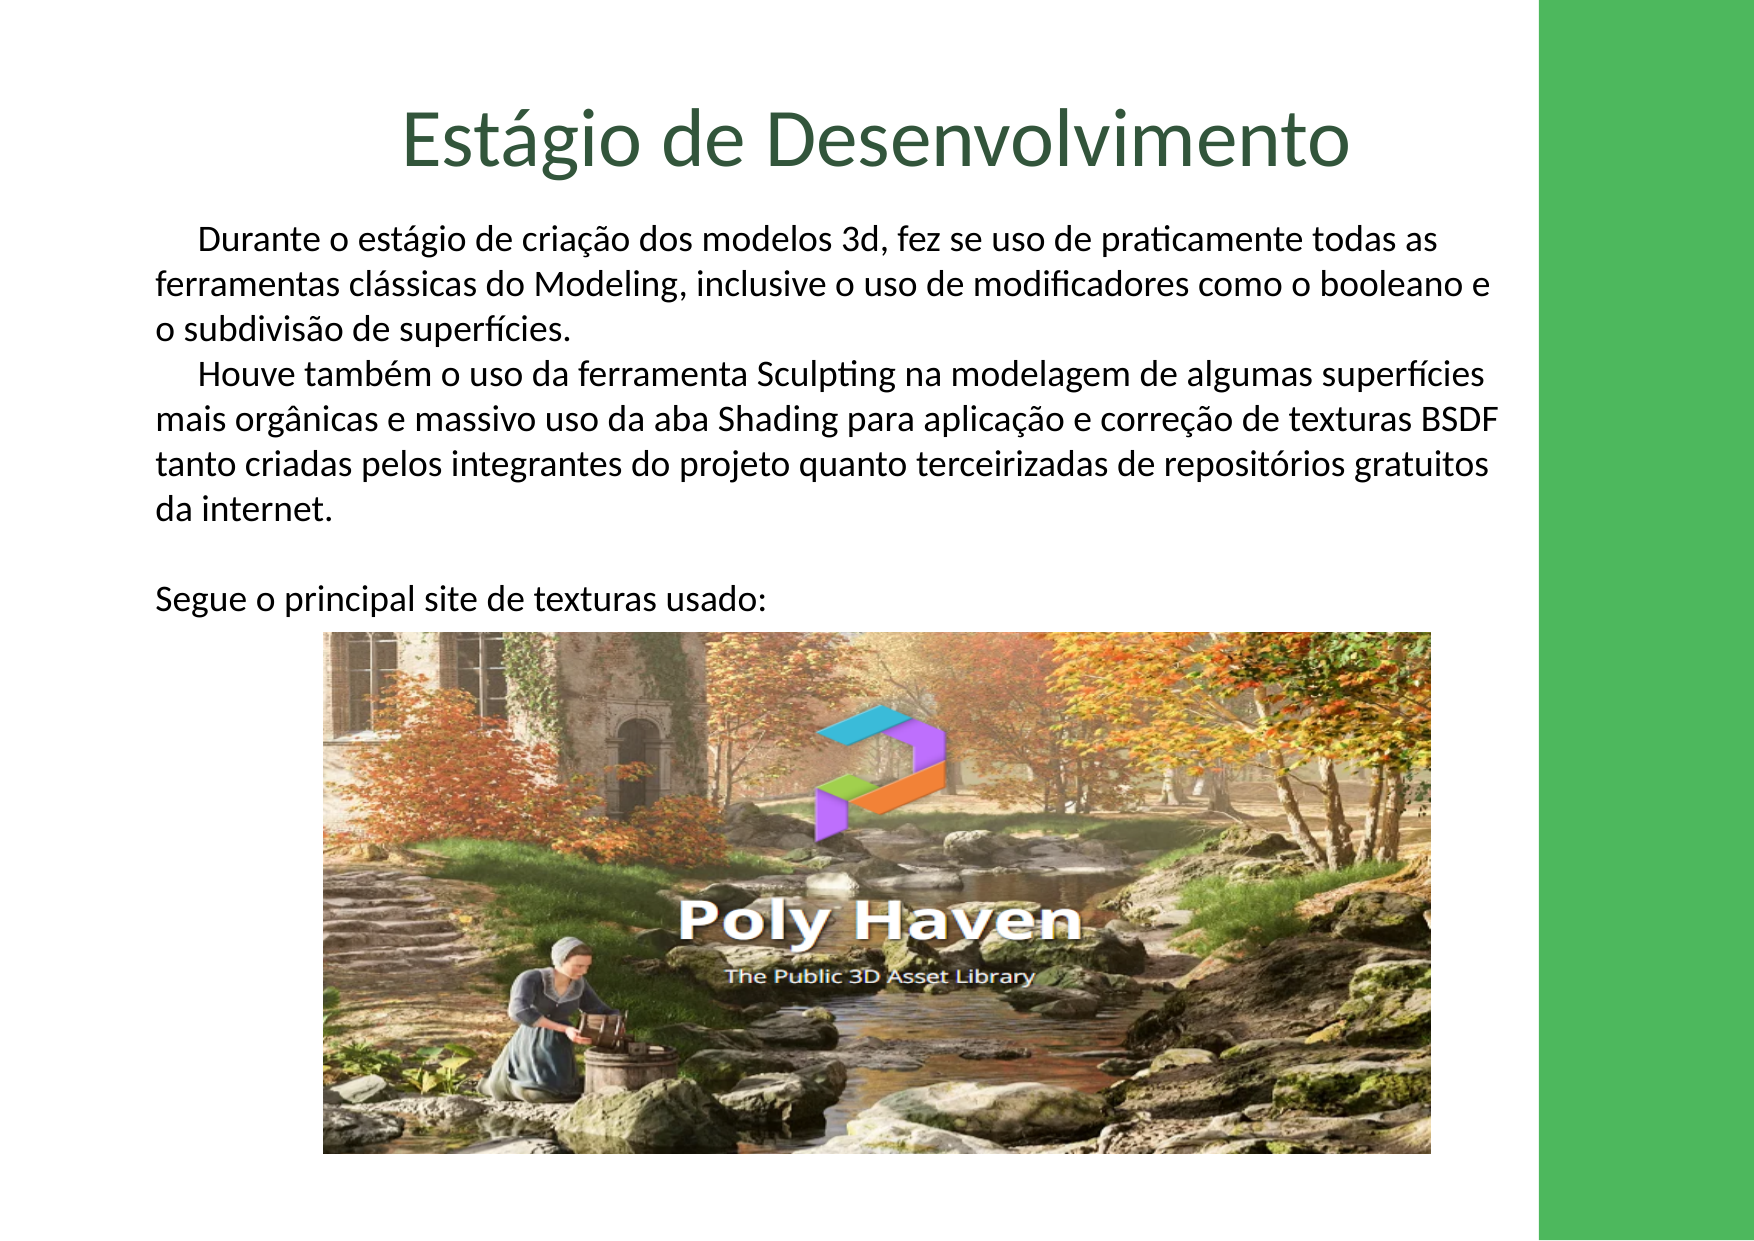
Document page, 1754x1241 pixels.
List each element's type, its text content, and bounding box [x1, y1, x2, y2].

text_box Estágio de Desenvolvimento [289, 67, 1464, 198]
text_box [1538, 0, 1754, 1241]
picture [323, 632, 1431, 1154]
text_box Durante o estágio de criação dos modelos 3d, fez se uso de praticamente todas as ferramentas clássicas do Modeling, inclusive o uso de modificadores como o booleano e o subdivisão de superfícies. Houve também o uso da ferramenta Sculpting na modelagem de algumas superfícies mais orgânicas e massivo uso da aba Shading para aplicação e correção de texturas BSDF tanto criadas pelos integrantes do projeto quanto terceirizadas de repositórios gratuitos da internet. Segue o principal site de texturas usado: [140, 199, 1527, 780]
